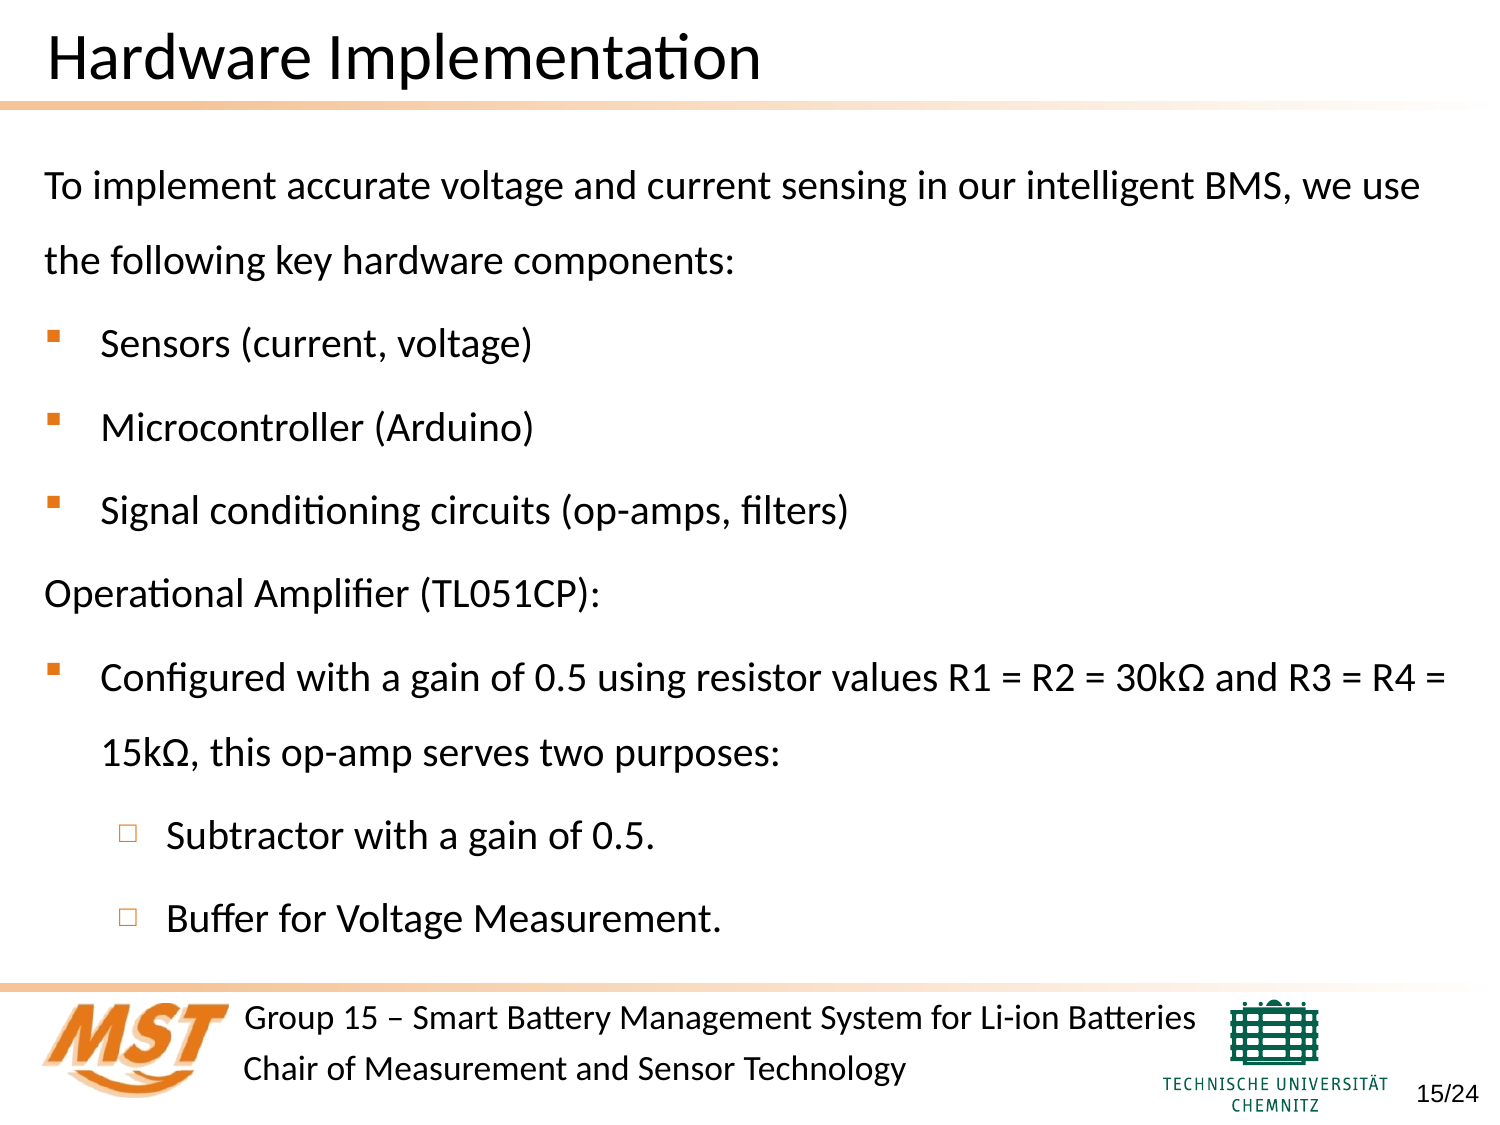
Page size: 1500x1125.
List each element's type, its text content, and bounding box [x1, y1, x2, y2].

title Hardware Implementation [32, 15, 1465, 90]
list To implement accurate voltage and current sensing in our intelligent BMS, we use the following key hardware components: Sensors (current, voltage) Microcontroller (Arduino) Signal conditioning circuits (op-amps, filters) Operational Amplifier (TL051CP): Configured with a gain of 0.5 using resistor values R1 = R2 = 30kΩ and R3 = R4 = 15kΩ, this op-amp serves two purposes: Subtractor with a gain of 0.5. Buffer for Voltage Measurement. [29, 125, 1471, 976]
picture [41, 1003, 229, 1098]
